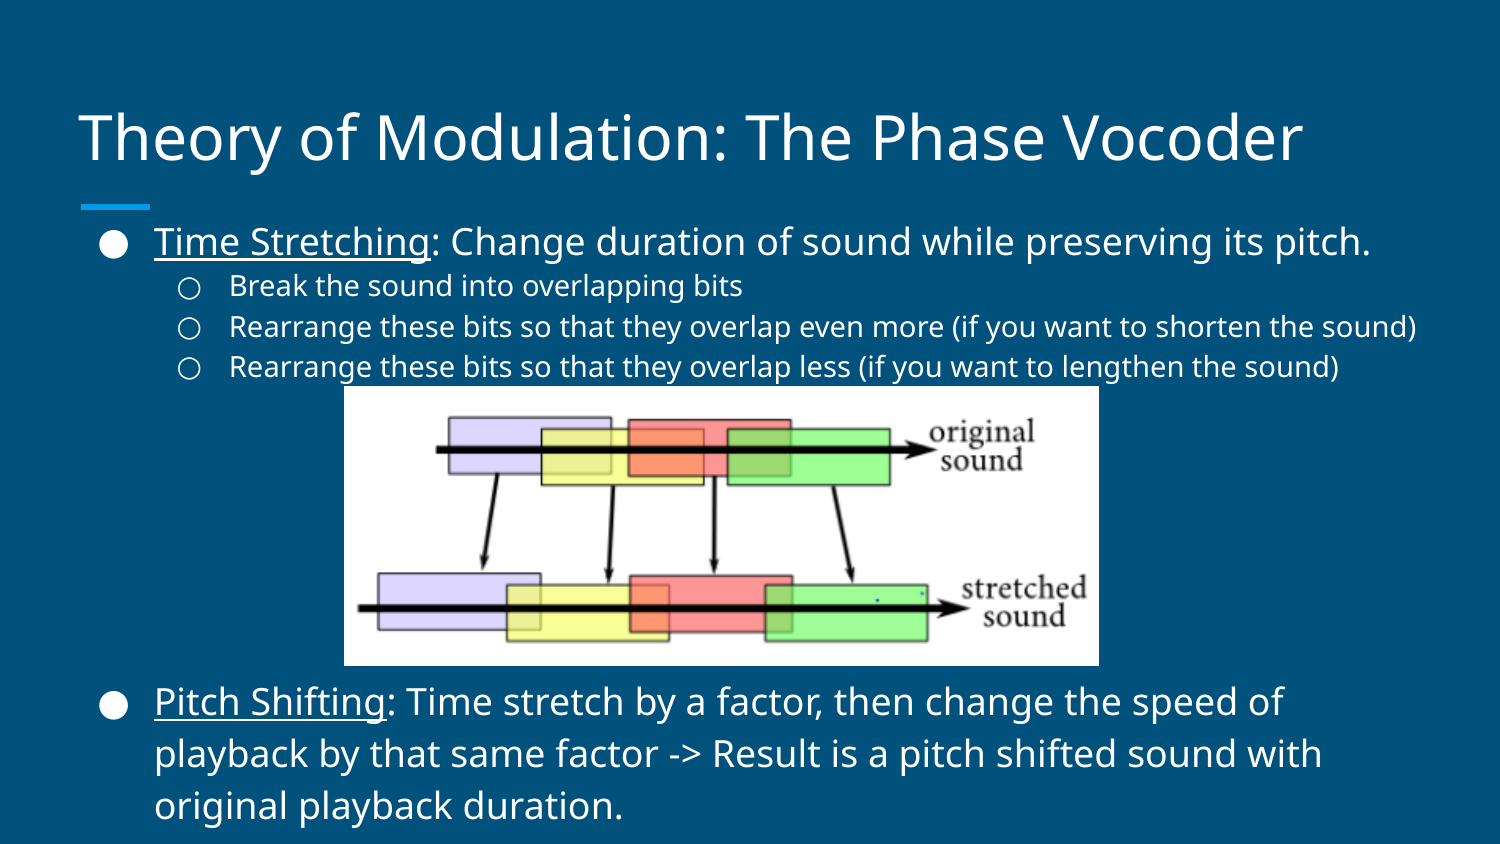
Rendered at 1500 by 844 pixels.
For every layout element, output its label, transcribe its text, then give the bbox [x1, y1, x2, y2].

title Theory of Modulation: The Phase Vocoder [63, 75, 1437, 188]
picture [345, 387, 1098, 665]
list Time Stretching: Change duration of sound while preserving its pitch. Break the sound into overlapping bits Rearrange these bits so that they overlap even more (if you want to shorten the sound) Rearrange these bits so that they overlap less (if you want to lengthen the sound) Pitch Shifting: Time stretch by a factor, then change the speed of playback by that same factor -> Result is a pitch shifted sound with original playback duration. [63, 195, 1437, 832]
